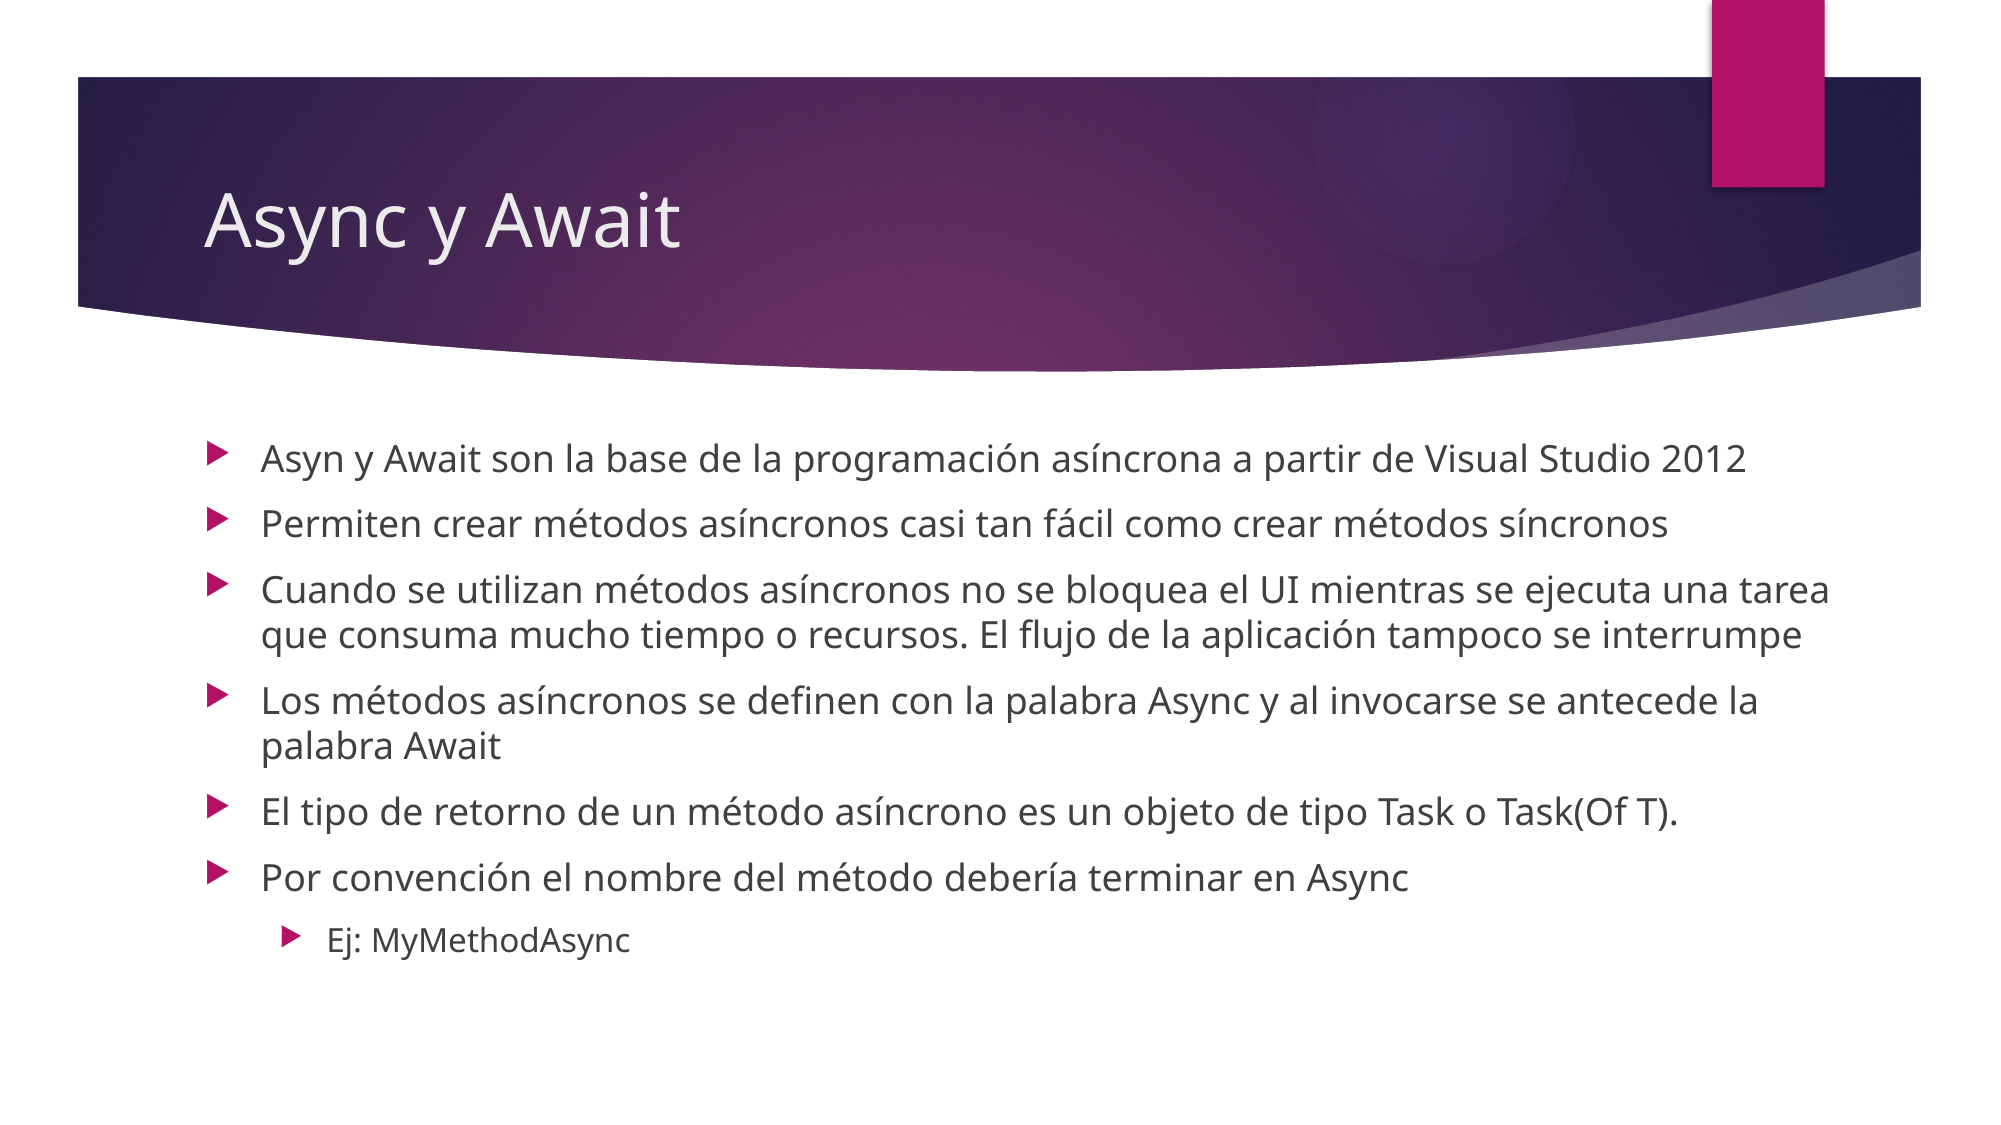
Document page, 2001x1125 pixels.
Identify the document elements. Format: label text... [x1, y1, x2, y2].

title Async y Await [189, 159, 1627, 276]
list Asyn y Await son la base de la programación asíncrona a partir de Visual Studio 2012 Permiten crear métodos asíncronos casi tan fácil como crear métodos síncronos Cuando se utilizan métodos asíncronos no se bloquea el UI mientras se ejecuta una tarea que consuma mucho tiempo o recursos. El flujo de la aplicación tampoco se interrumpe Los métodos asíncronos se definen con la palabra Async y al invocarse se antecede la palabra Await El tipo de retorno de un método asíncrono es un objeto de tipo Task o Task(Of T). Por convención el nombre del método debería terminar en Async Ej: MyMethodAsync [189, 427, 1916, 1076]
